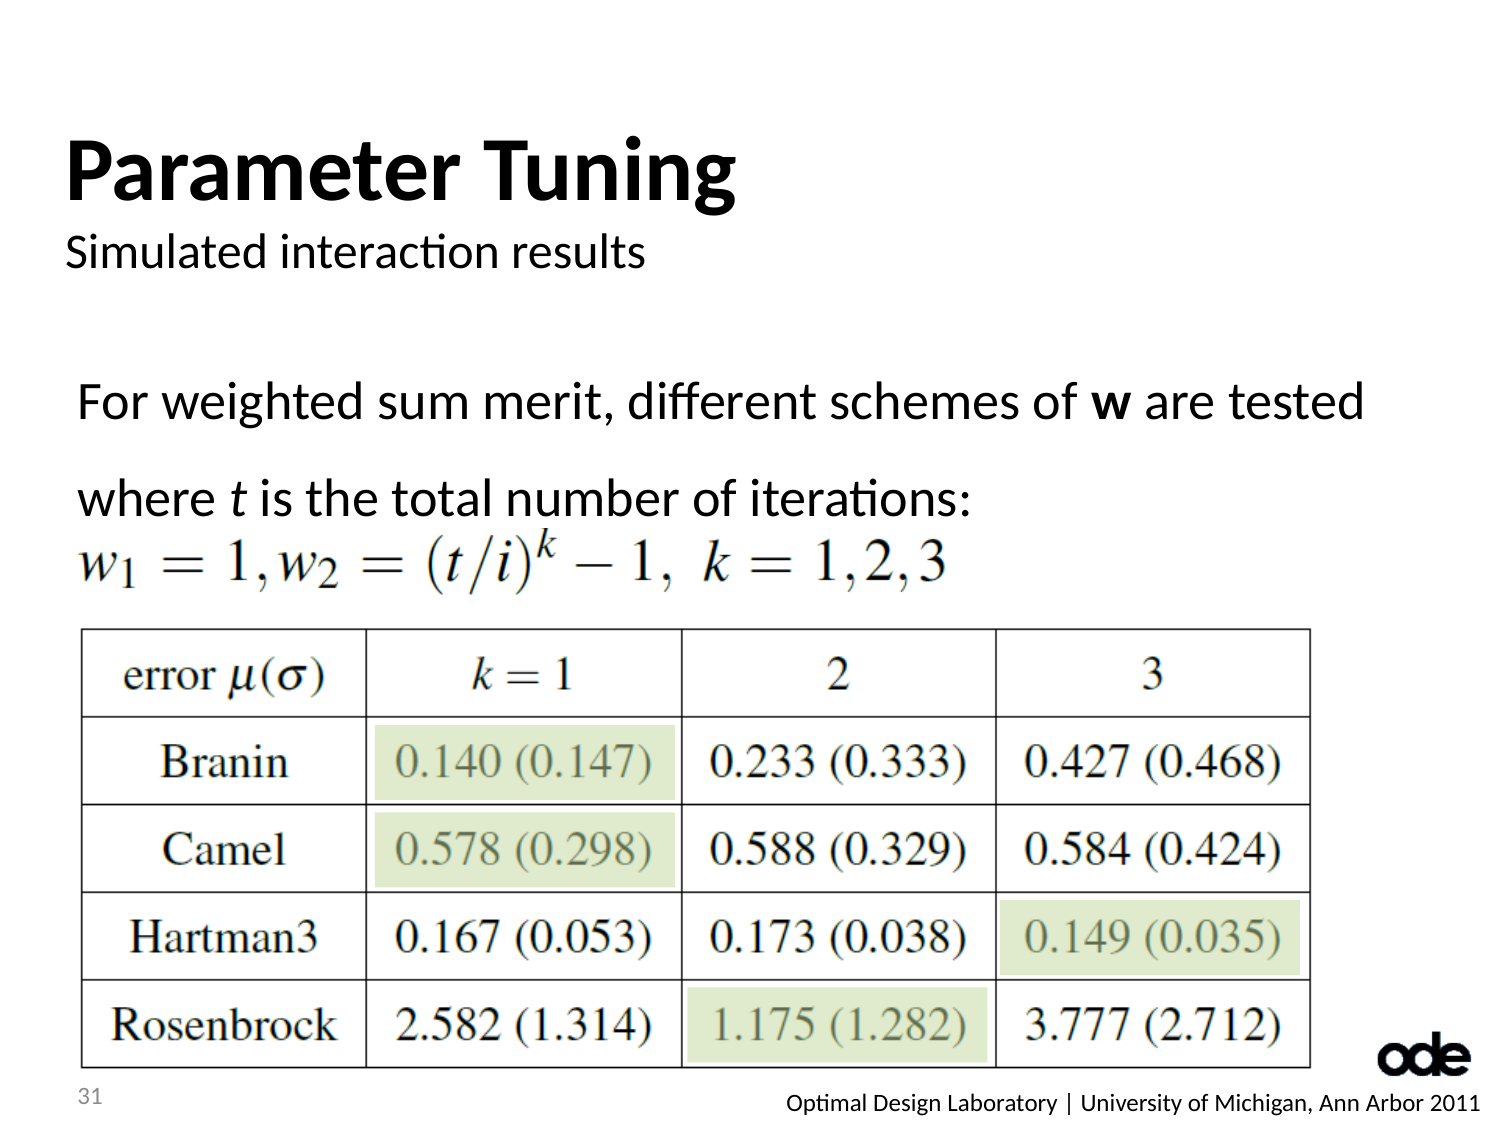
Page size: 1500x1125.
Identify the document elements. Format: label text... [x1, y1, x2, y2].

picture [1374, 1029, 1475, 1080]
slide_number 31 [62, 1065, 413, 1125]
text_box Parameter Tuning Simulated interaction results [49, 12, 1400, 375]
list For weighted sum merit, different schemes of w are tested where t is the total number of iterations: [62, 324, 1413, 950]
picture [62, 528, 951, 601]
picture [74, 624, 1319, 1079]
